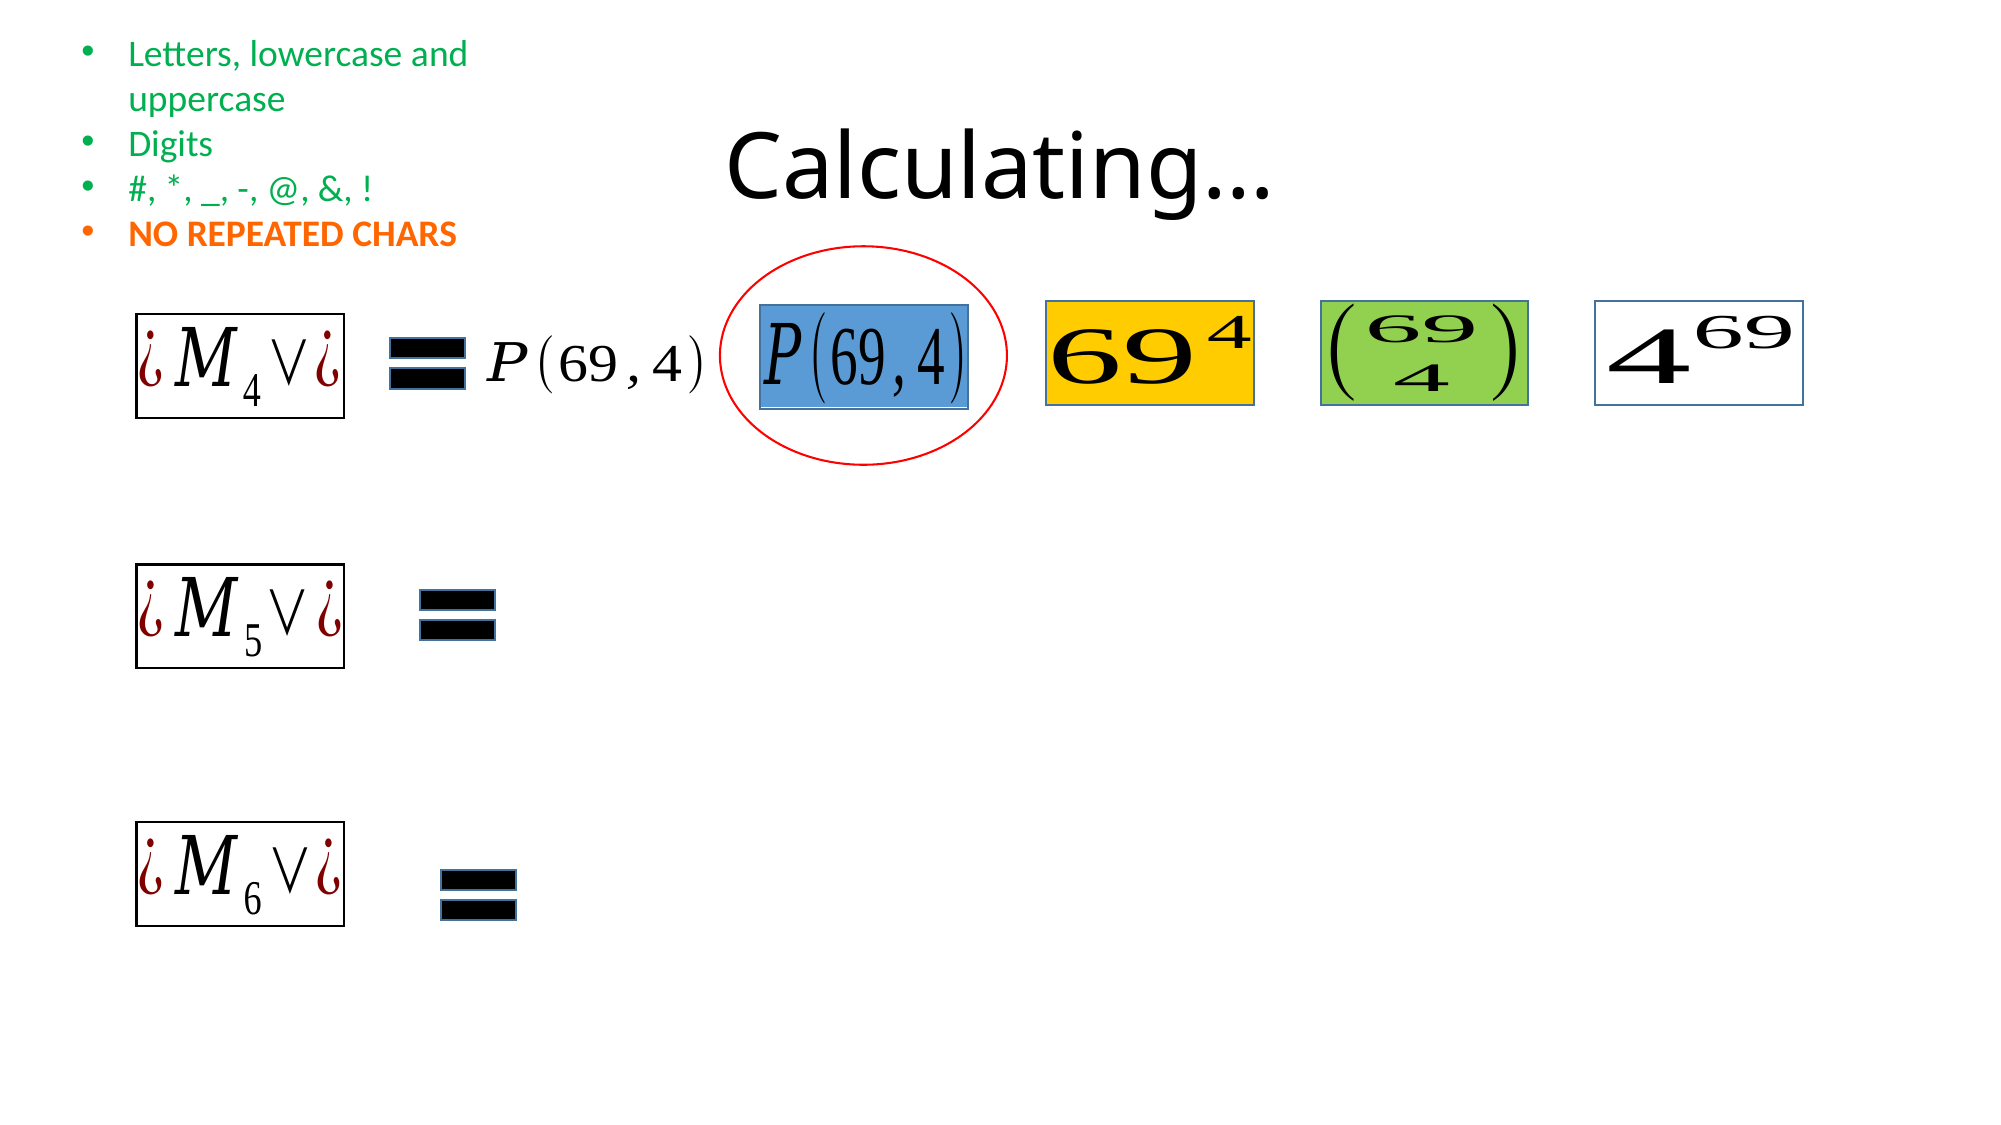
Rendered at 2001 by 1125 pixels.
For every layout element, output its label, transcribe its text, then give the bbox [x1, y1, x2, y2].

text_box Letters, lowercase and uppercase Digits #, *, _, -, @, &, ! NO REPEATED CHARS [66, 21, 509, 261]
title Calculating… [137, 59, 1863, 278]
text_box [440, 899, 517, 921]
text_box [440, 869, 517, 891]
text_box [419, 589, 496, 611]
text_box [389, 337, 466, 359]
text_box [718, 245, 1008, 466]
text_box [389, 367, 466, 390]
text_box [419, 619, 496, 641]
